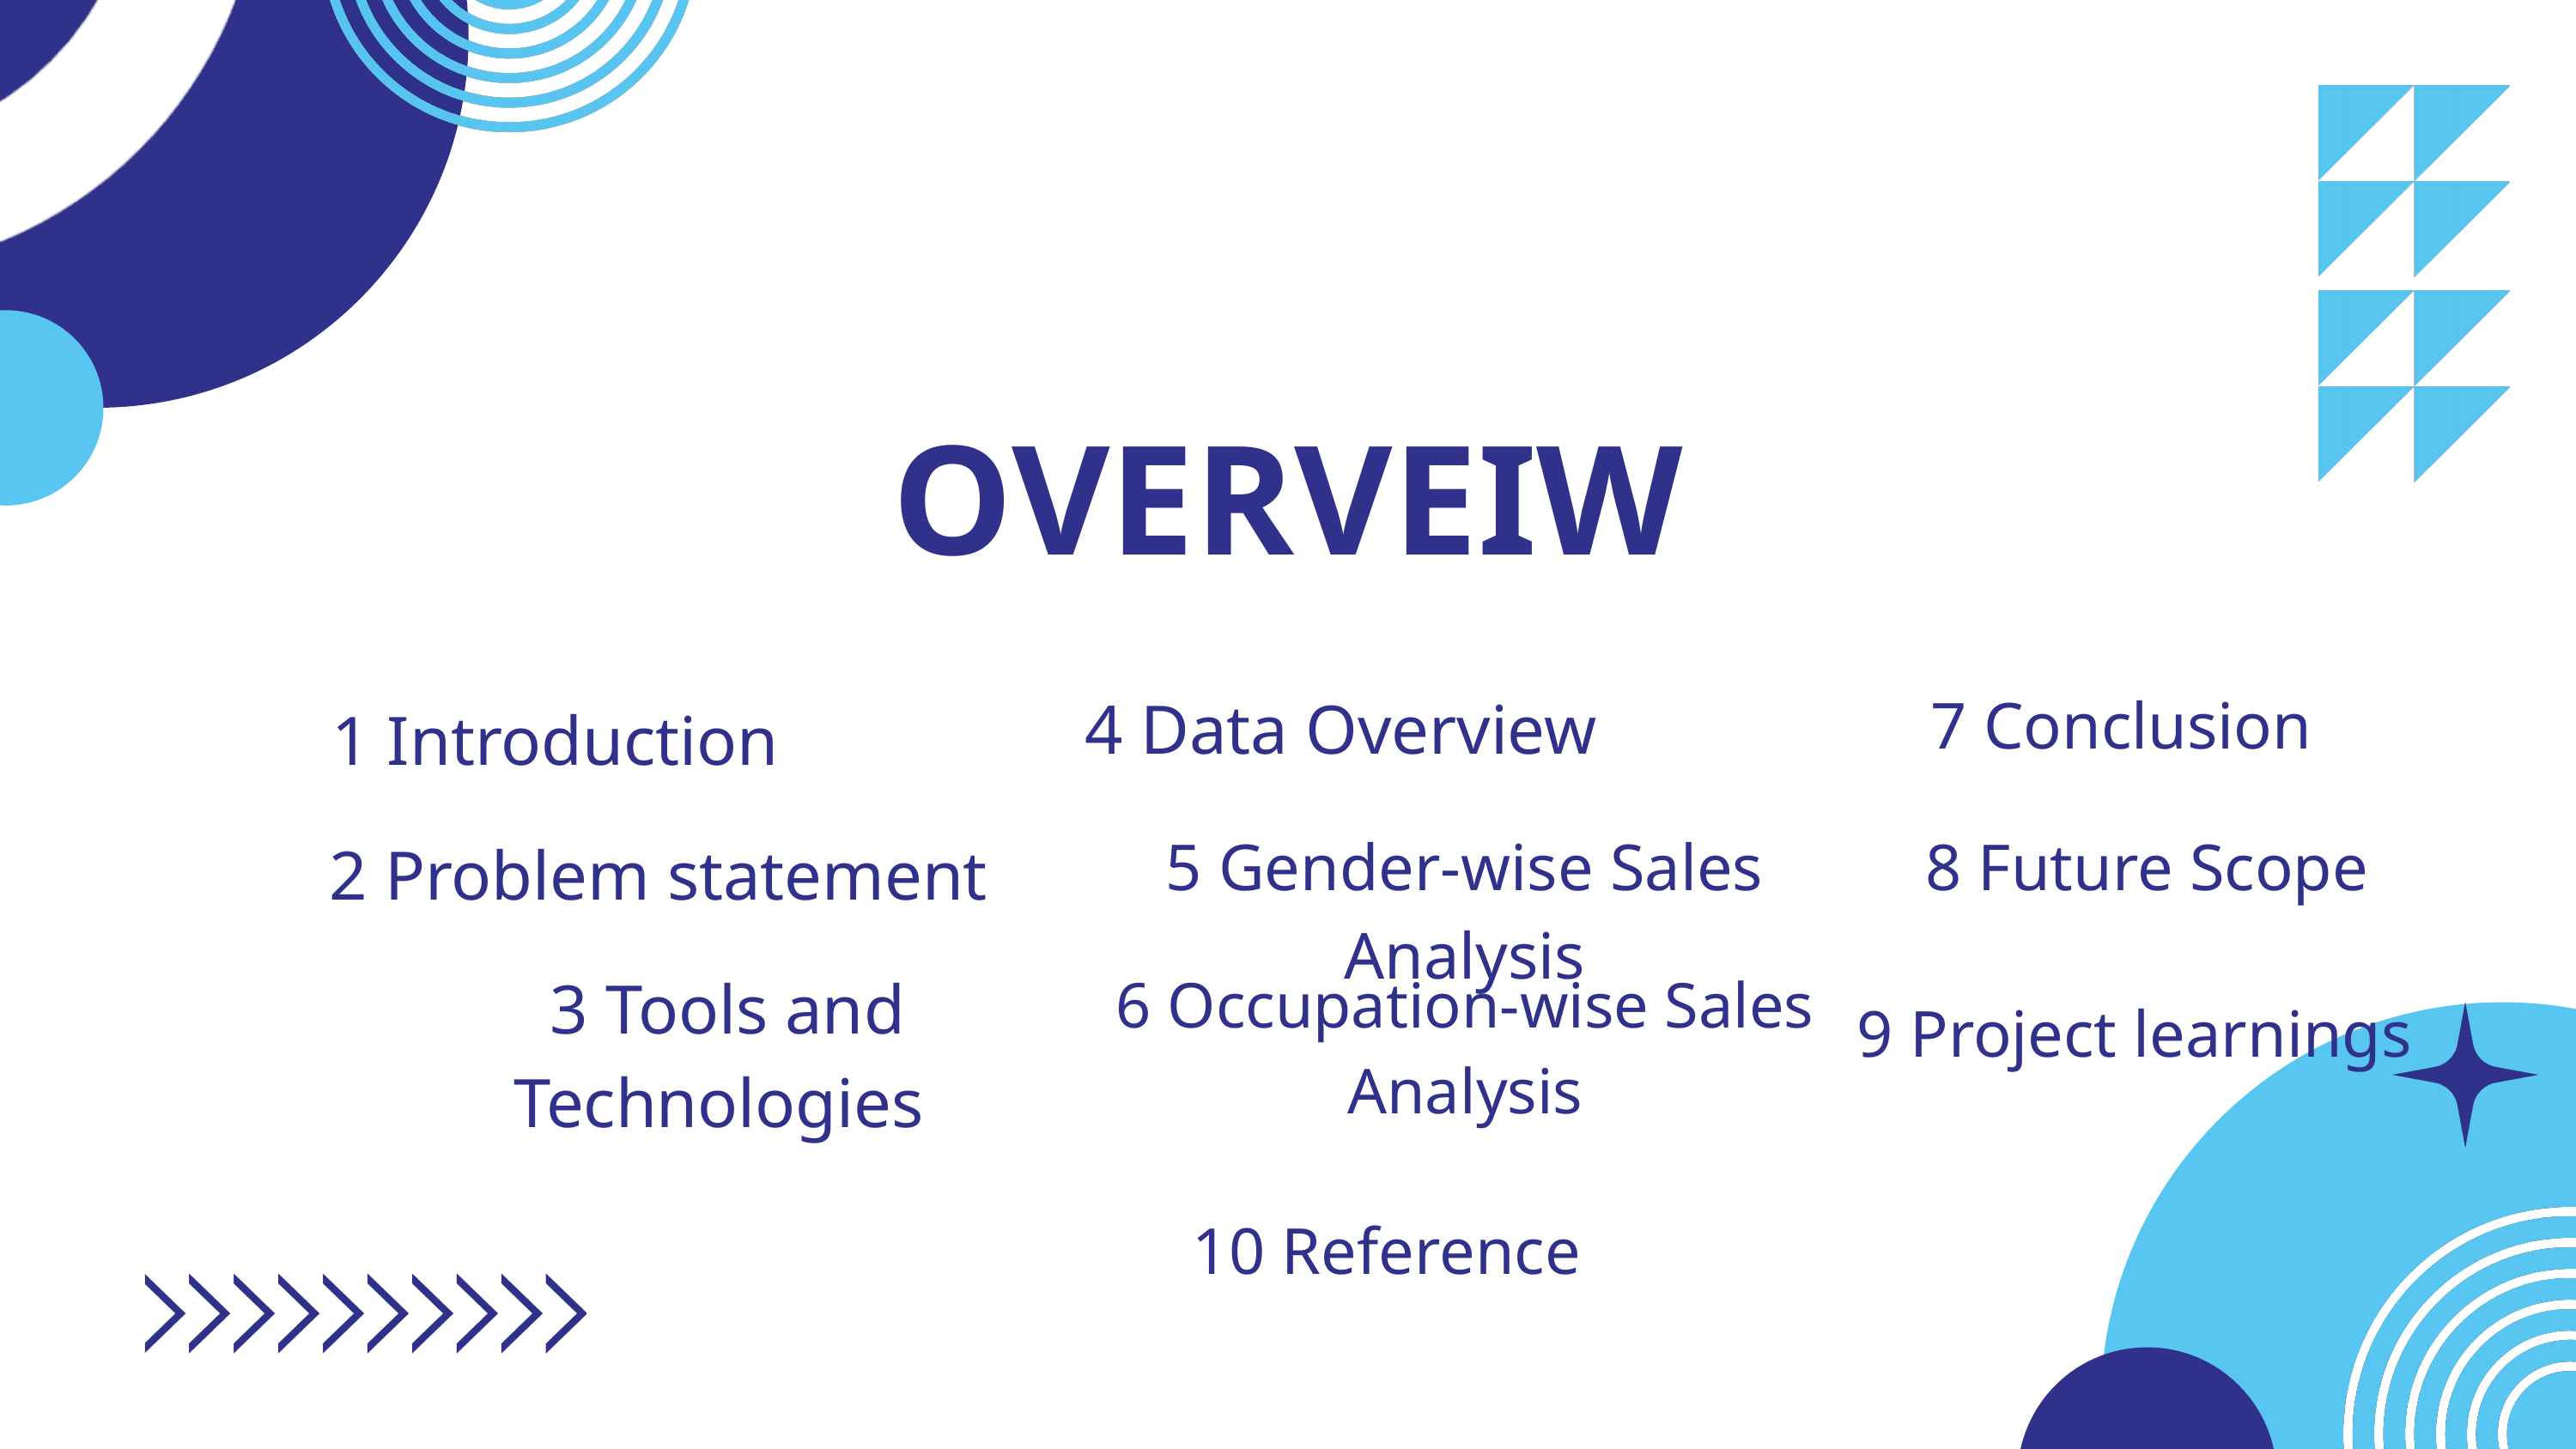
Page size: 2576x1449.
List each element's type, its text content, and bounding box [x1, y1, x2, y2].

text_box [0, 310, 104, 506]
text_box [473, 0, 697, 132]
text_box 5 Gender-wise Sales Analysis [1048, 814, 1881, 1082]
text_box 4 Data Overview [1048, 674, 1634, 767]
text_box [0, 0, 469, 409]
text_box 3 Tools and Technologies [365, 954, 1089, 1141]
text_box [2100, 1002, 2576, 1449]
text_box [2017, 1347, 2277, 1449]
text_box 9 Project learnings [1726, 980, 2560, 1070]
text_box [144, 1273, 587, 1354]
text_box 7 Conclusion [1704, 672, 2538, 851]
text_box 6 Occupation-wise Sales Analysis [1089, 953, 1841, 1214]
text_box 2 Problem statement [321, 819, 996, 913]
text_box OVERVEIW [694, 373, 1881, 585]
text_box [2318, 85, 2511, 277]
text_box 8 Future Scope [1730, 814, 2564, 904]
text_box [2318, 290, 2511, 482]
text_box 1 Introduction [262, 685, 848, 779]
text_box 10 Reference [970, 1197, 1804, 1288]
